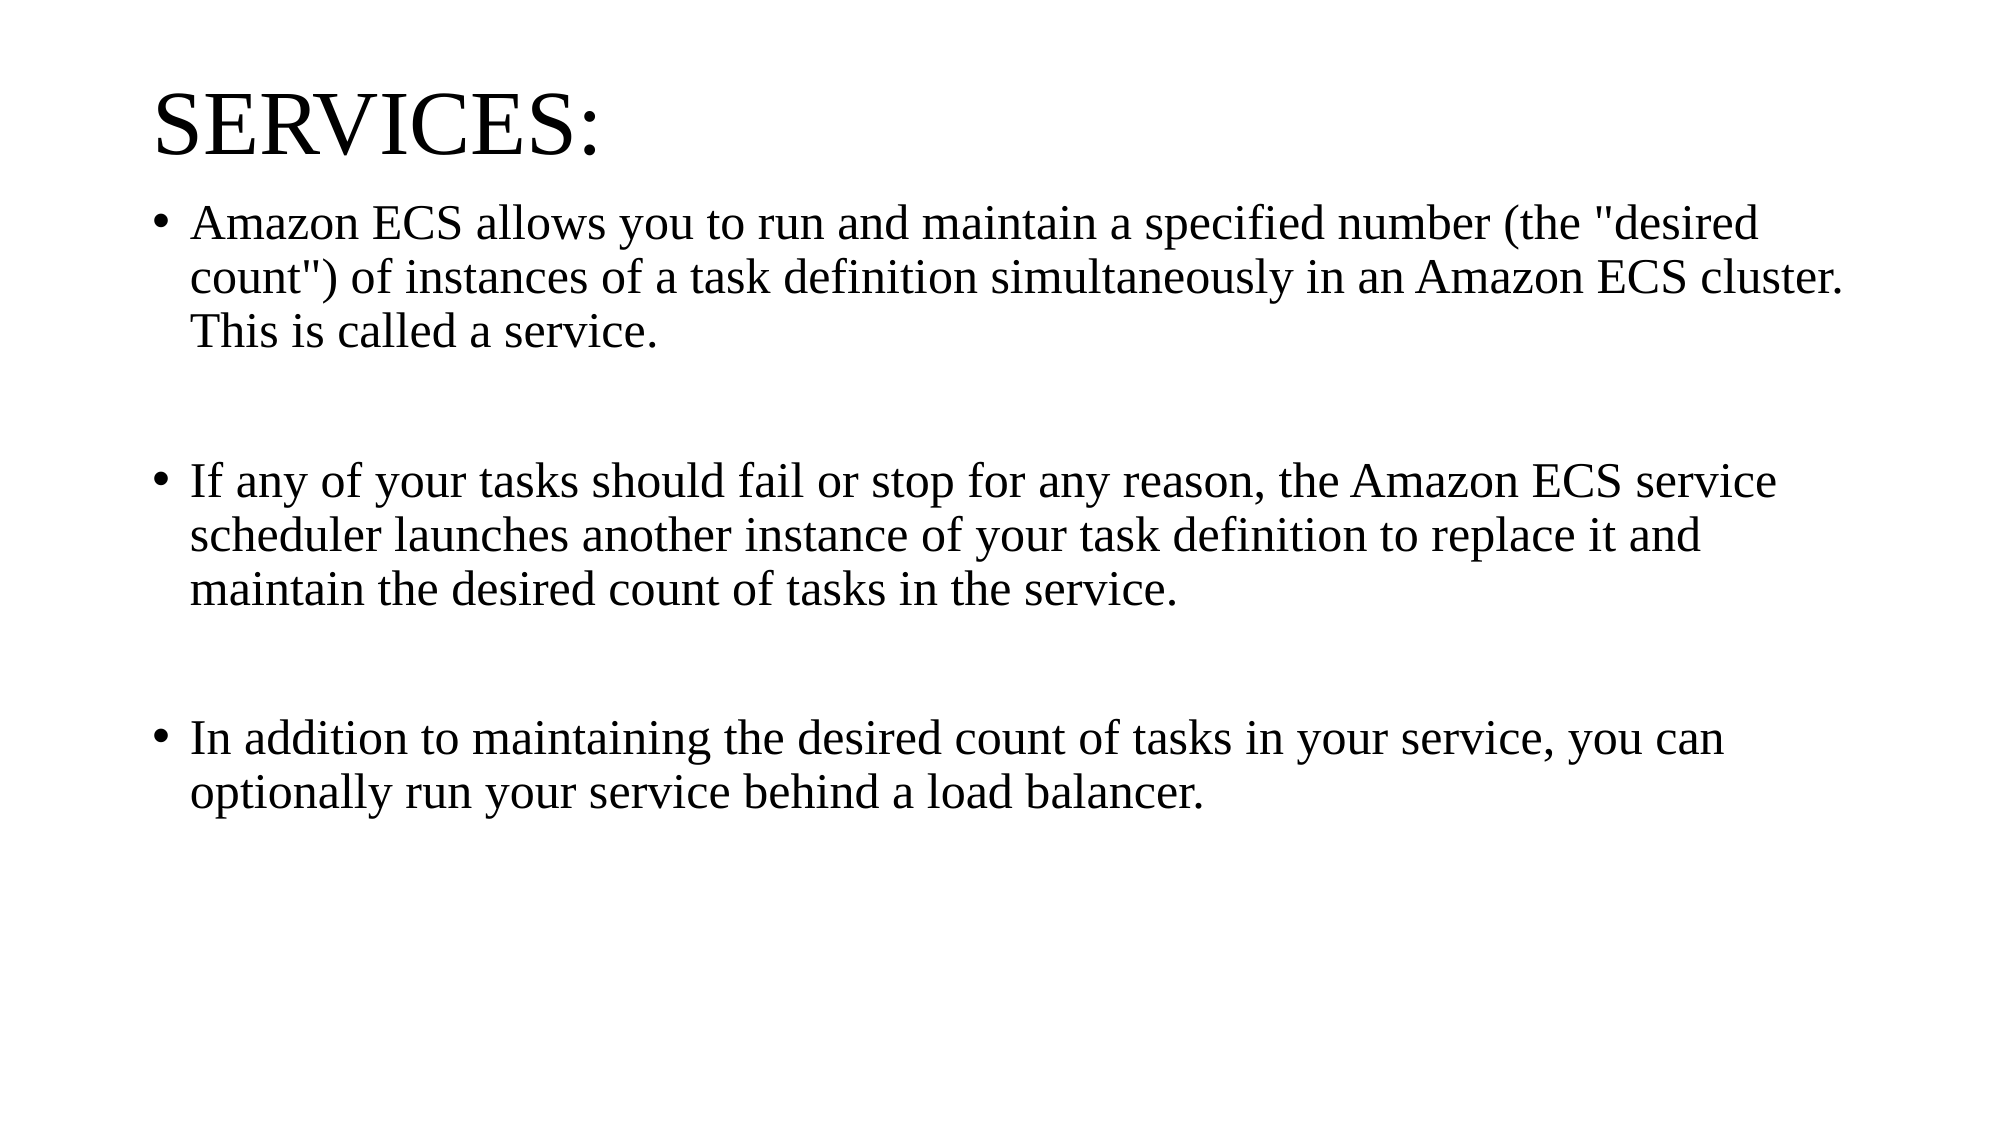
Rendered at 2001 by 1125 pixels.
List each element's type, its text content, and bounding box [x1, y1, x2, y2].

title SERVICES: [137, 59, 1863, 188]
list Amazon ECS allows you to run and maintain a specified number (the "desired count") of instances of a task definition simultaneously in an Amazon ECS cluster. This is called a service. If any of your tasks should fail or stop for any reason, the Amazon ECS service scheduler launches another instance of your task definition to replace it and maintain the desired count of tasks in the service. In addition to maintaining the desired count of tasks in your service, you can optionally run your service behind a load balancer. [137, 188, 1863, 1014]
